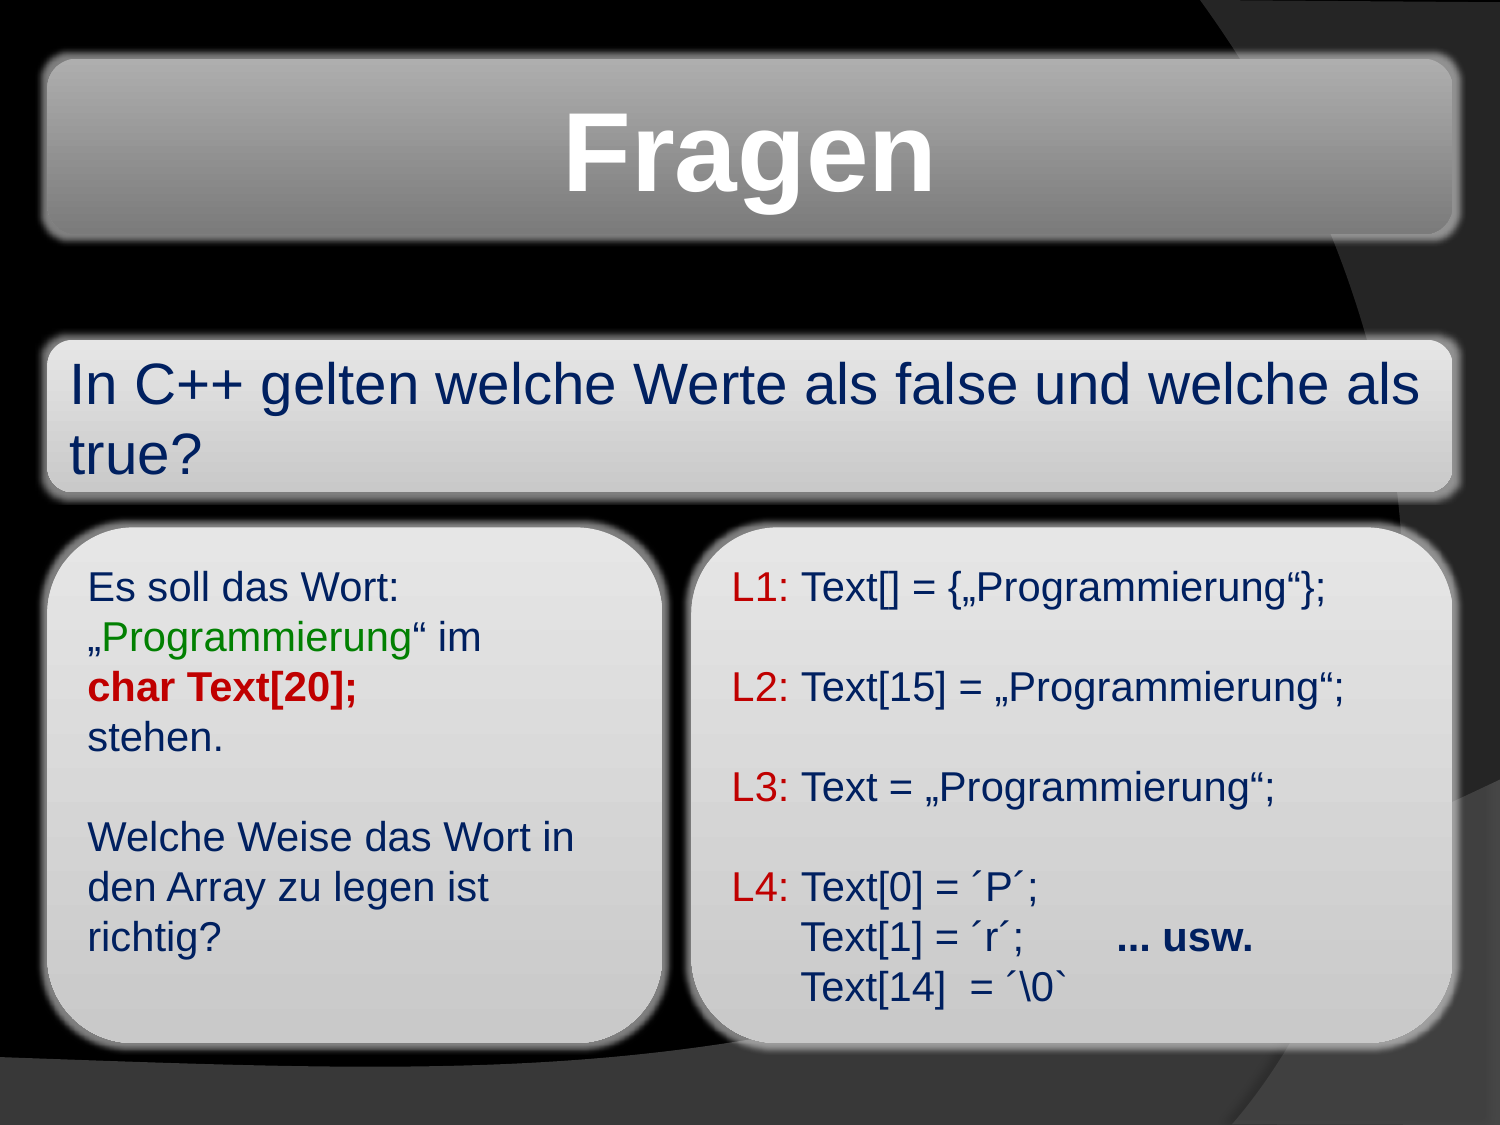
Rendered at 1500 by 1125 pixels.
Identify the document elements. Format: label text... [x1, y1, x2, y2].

text_box Es soll das Wort: „Programmierung“ im char Text[20]; stehen. Welche Weise das Wort in den Array zu legen ist richtig? [47, 527, 663, 1043]
text_box In C++ gelten welche Werte als false und welche als true? [47, 339, 1453, 493]
text_box Fragen [47, 58, 1453, 235]
text_box L1: Text[] = {„Programmierung“}; L2: Text[15] = „Programmierung“; L3: Text = „Programmierung“; L4: Text[0] = ´P´; Text[1] = ´r´; ... usw. Text[14] = ´\0` [691, 527, 1453, 1043]
